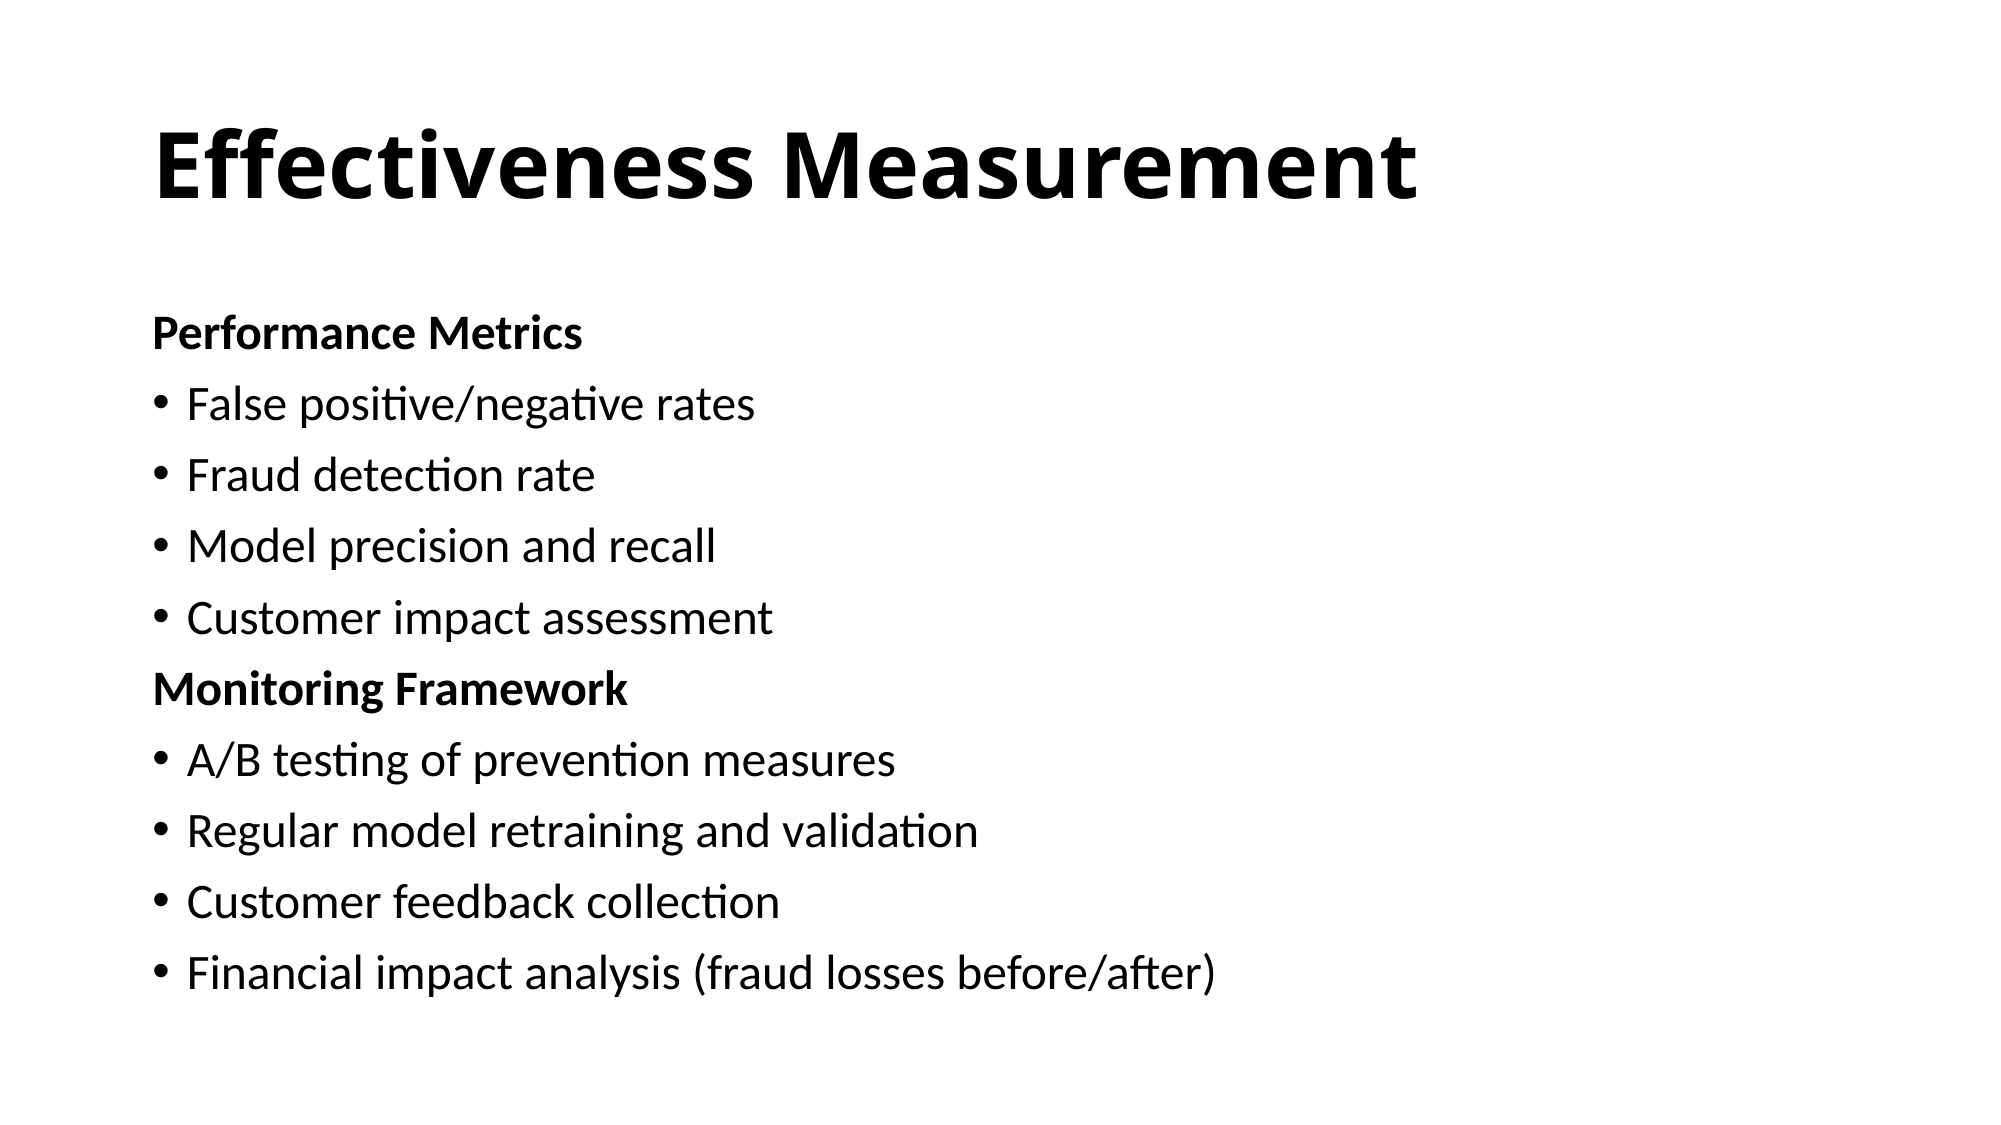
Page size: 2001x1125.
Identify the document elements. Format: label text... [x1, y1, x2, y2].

title Effectiveness Measurement [137, 59, 1863, 278]
list Performance Metrics False positive/negative rates Fraud detection rate Model precision and recall Customer impact assessment Monitoring Framework A/B testing of prevention measures Regular model retraining and validation Customer feedback collection Financial impact analysis (fraud losses before/after) [137, 299, 1863, 1014]
